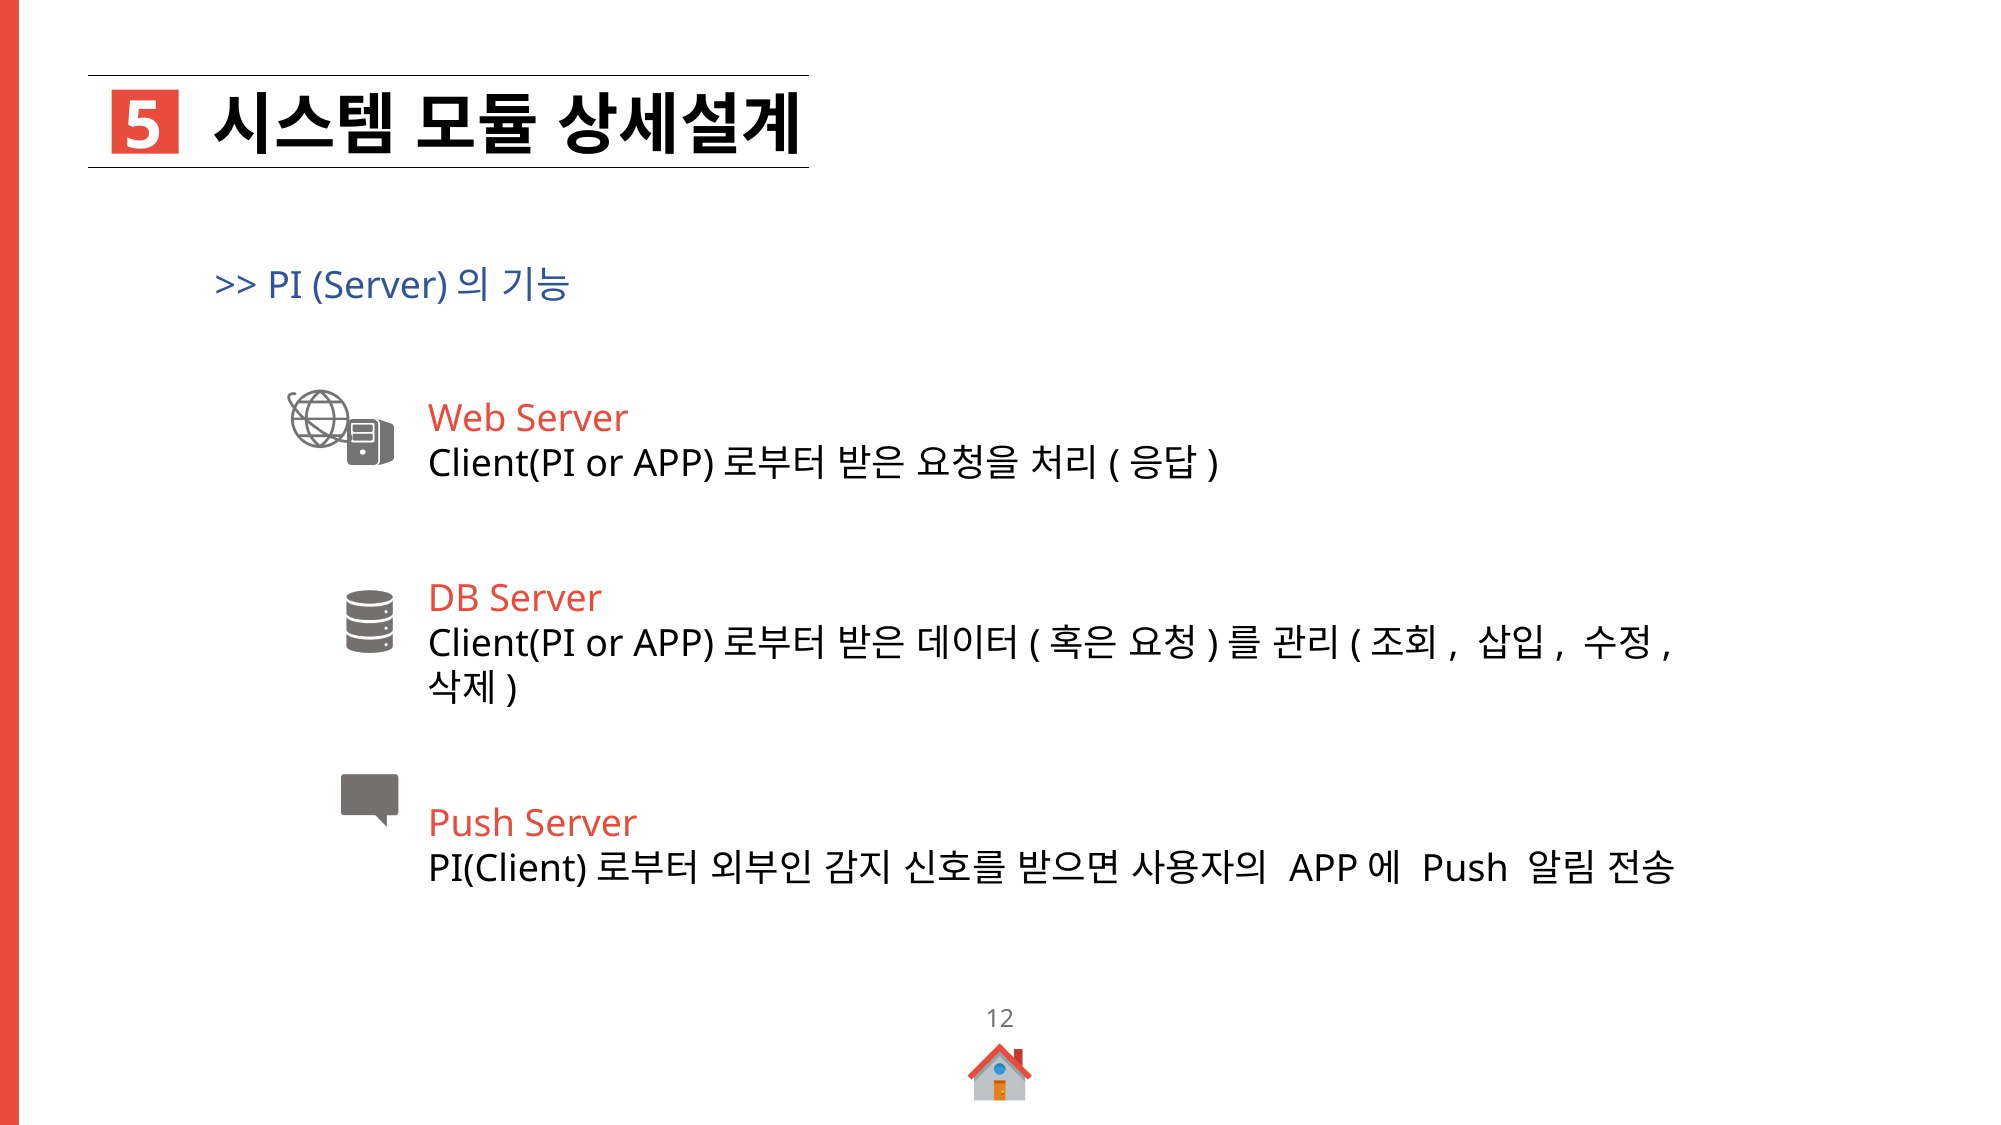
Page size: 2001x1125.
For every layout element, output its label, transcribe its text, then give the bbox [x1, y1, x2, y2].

slide_number 12 [774, 990, 1225, 1050]
text_box [0, 0, 20, 1125]
text_box >> PI (Server)의 기능 [199, 254, 1079, 314]
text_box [279, 378, 1721, 856]
text_box 5 시스템 모듈 상세설계 [109, 75, 929, 170]
picture [964, 1036, 1036, 1106]
